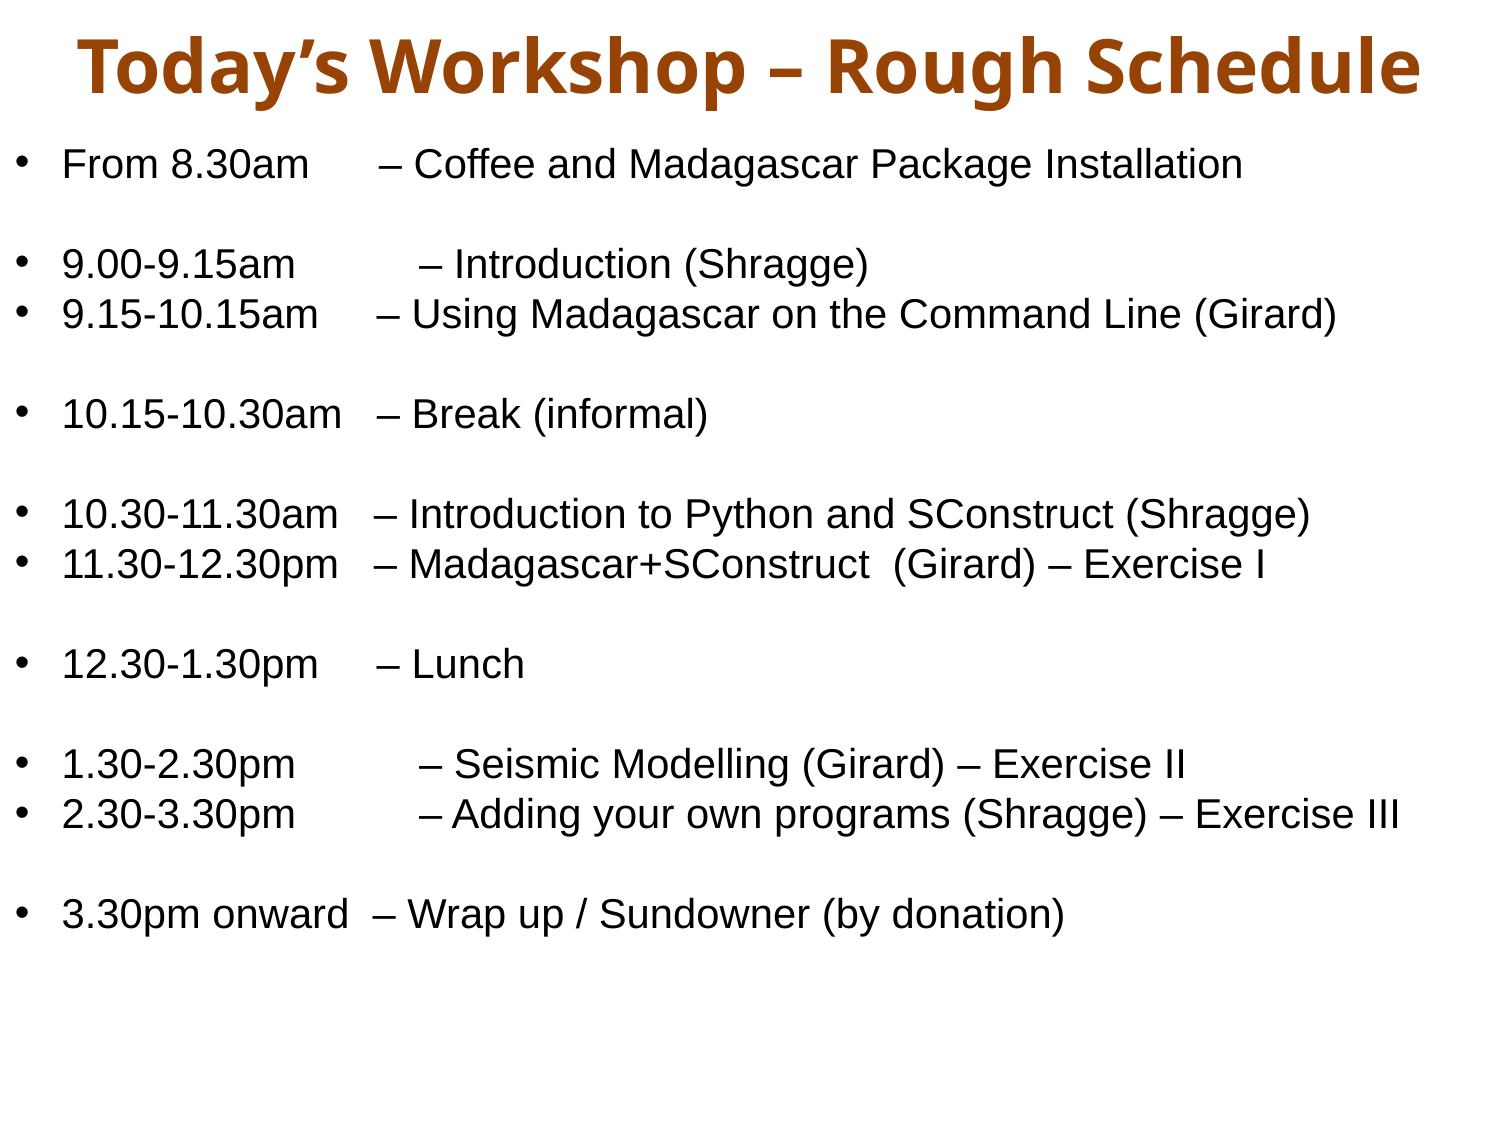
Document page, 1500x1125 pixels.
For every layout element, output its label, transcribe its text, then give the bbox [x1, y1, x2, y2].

text_box Today’s Workshop – Rough Schedule [0, 0, 1500, 129]
text_box From 8.30am – Coffee and Madagascar Package Installation 9.00-9.15am – Introduction (Shragge) 9.15-10.15am – Using Madagascar on the Command Line (Girard) 10.15-10.30am – Break (informal) 10.30-11.30am – Introduction to Python and SConstruct (Shragge) 11.30-12.30pm – Madagascar+SConstruct (Girard) – Exercise I 12.30-1.30pm – Lunch 1.30-2.30pm – Seismic Modelling (Girard) – Exercise II 2.30-3.30pm – Adding your own programs (Shragge) – Exercise III 3.30pm onward – Wrap up / Sundowner (by donation) [0, 129, 1468, 1093]
